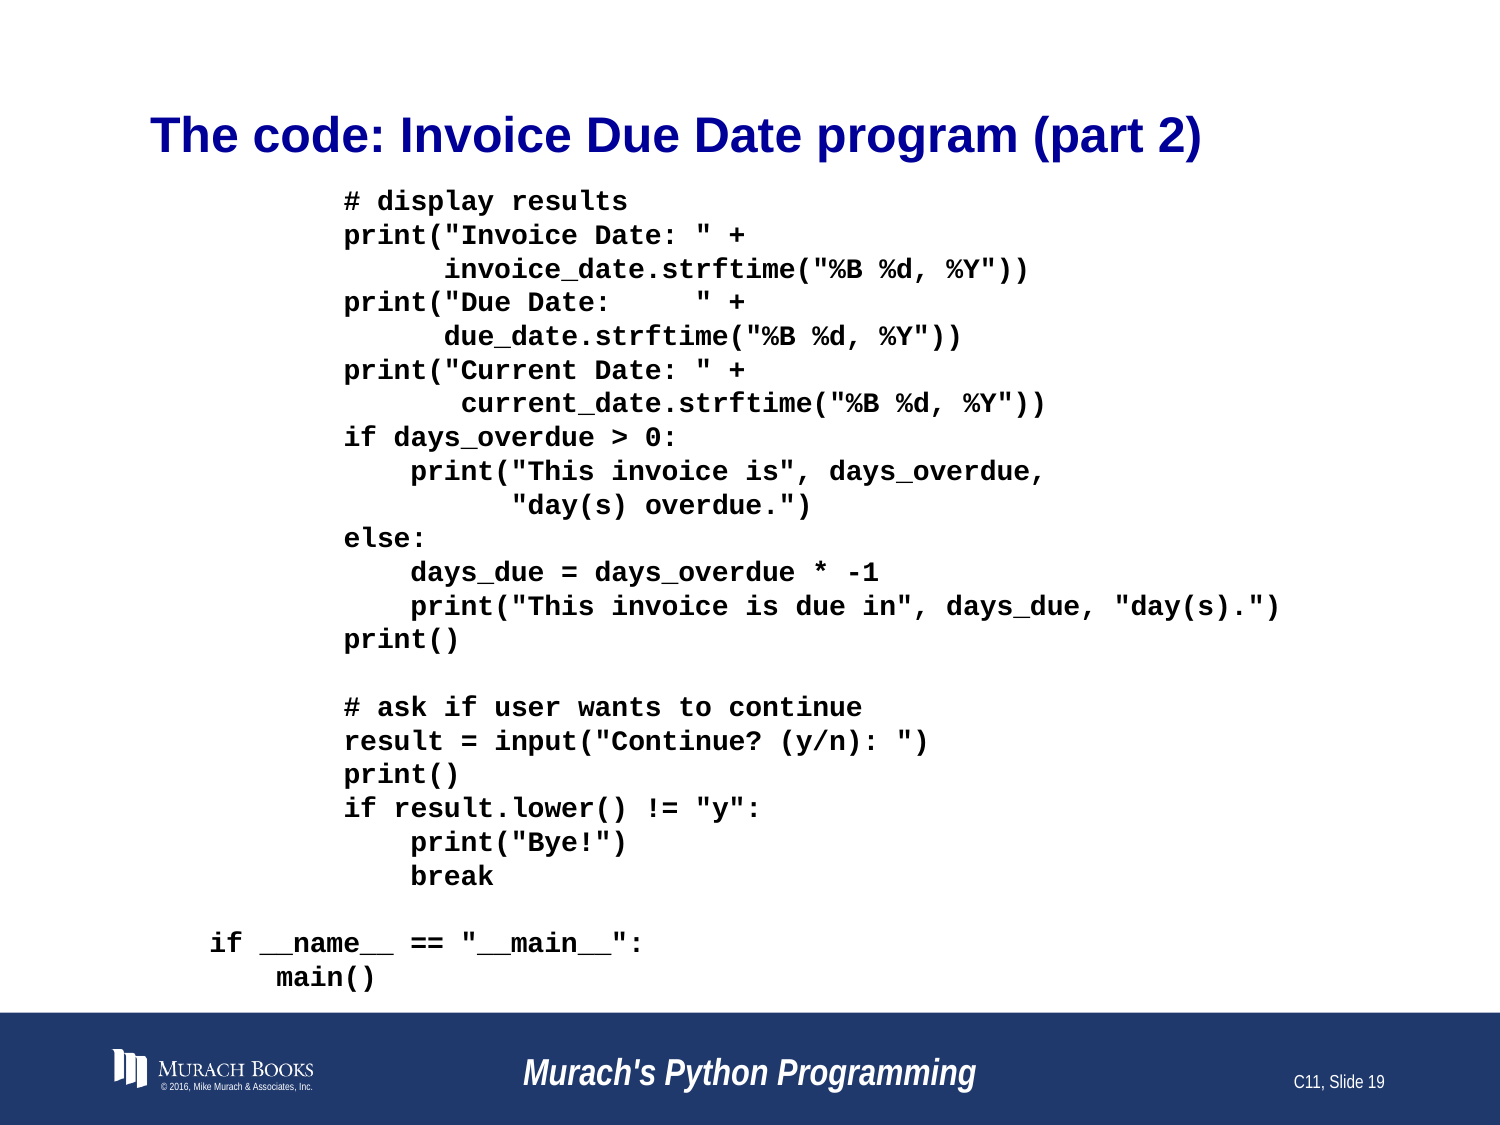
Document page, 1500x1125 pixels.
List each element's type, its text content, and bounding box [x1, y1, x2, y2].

slide_number C11, Slide 19 [1087, 1025, 1400, 1100]
list # display results print("Invoice Date: " + invoice_date.strftime("%B %d, %Y")) print("Due Date: " + due_date.strftime("%B %d, %Y")) print("Current Date: " + current_date.strftime("%B %d, %Y")) if days_overdue > 0: print("This invoice is", days_overdue, "day(s) overdue.") else: days_due = days_overdue * -1 print("This invoice is due in", days_due, "day(s).") print() # ask if user wants to continue result = input("Continue? (y/n): ") print() if result.lower() != "y": print("Bye!") break if __name__ == "__main__": main() [137, 174, 1350, 975]
footer © 2016, Mike Murach & Associates, Inc. [12, 1025, 463, 1100]
slide_number Murach's Python Programming [463, 1025, 1050, 1100]
title The code: Invoice Due Date program (part 2) [150, 102, 1350, 164]
